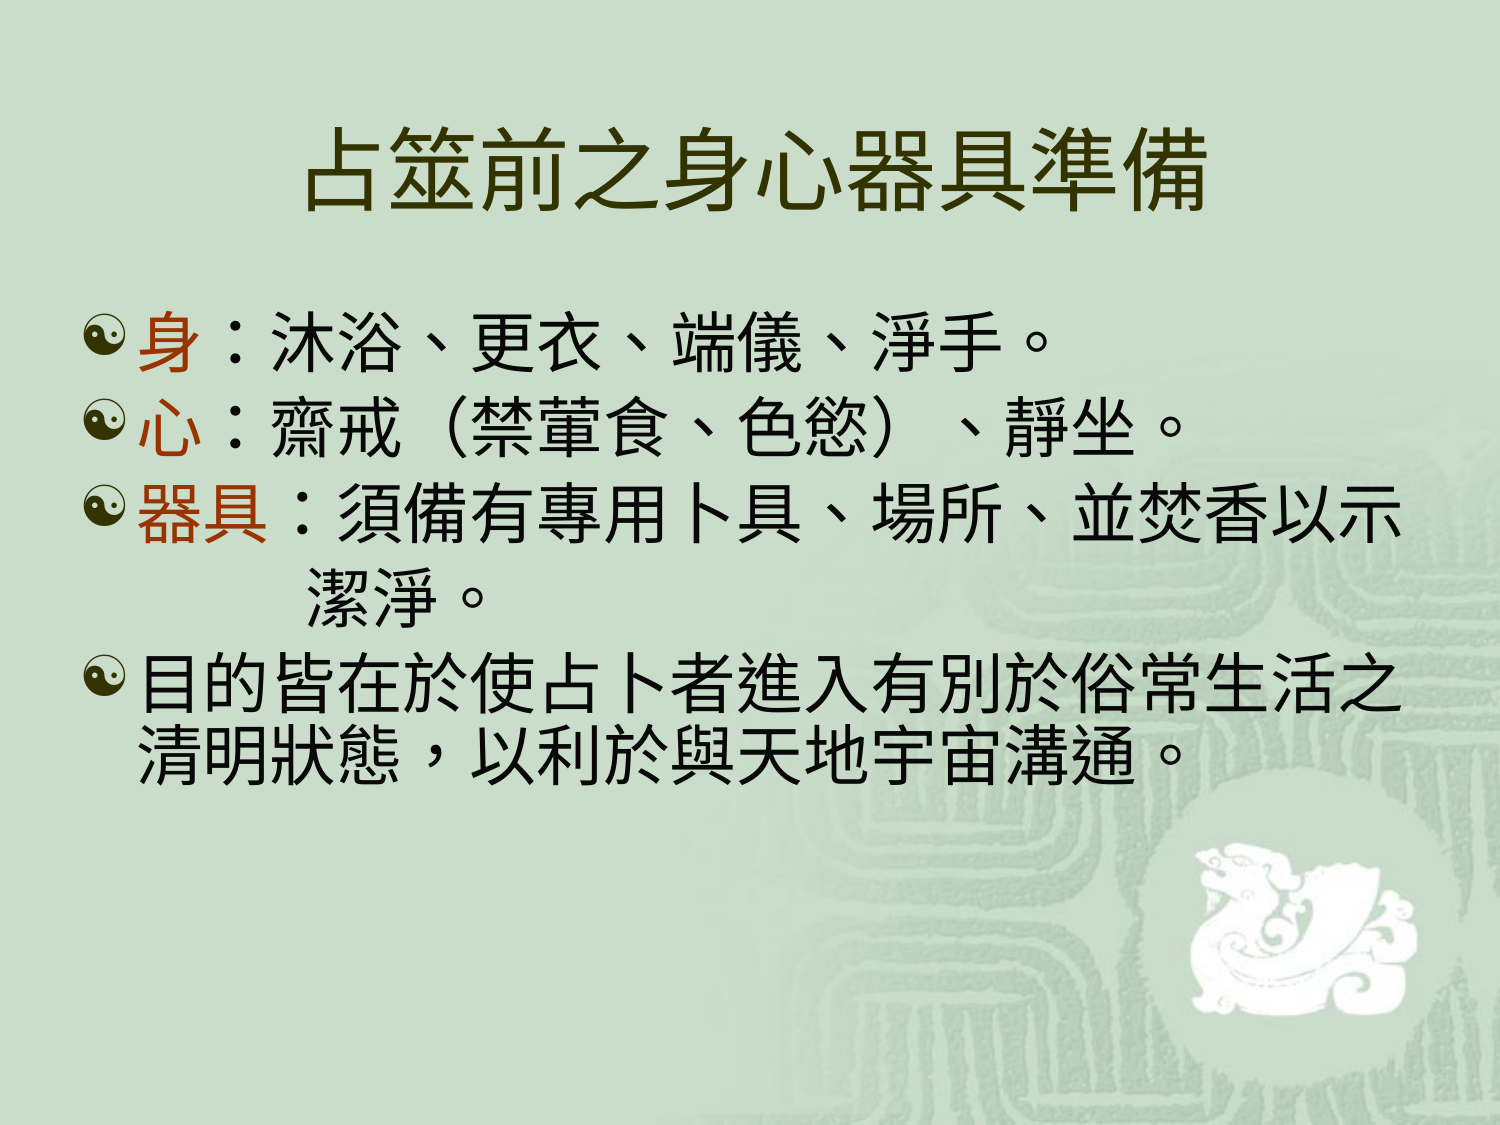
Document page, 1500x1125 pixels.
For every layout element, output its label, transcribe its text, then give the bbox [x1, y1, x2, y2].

picture [0, 0, 1500, 1125]
title 占筮前之身心器具準備 [53, 125, 1455, 210]
list 身：沐浴、更衣、端儀、淨手。 心：齋戒（禁葷食、色慾）、靜坐。 器具：須備有專用卜具、場所、並焚香以示 潔淨。 目的皆在於使占卜者進入有別於俗常生活之清明狀態，以利於與天地宇宙溝通。 [64, 302, 1459, 989]
